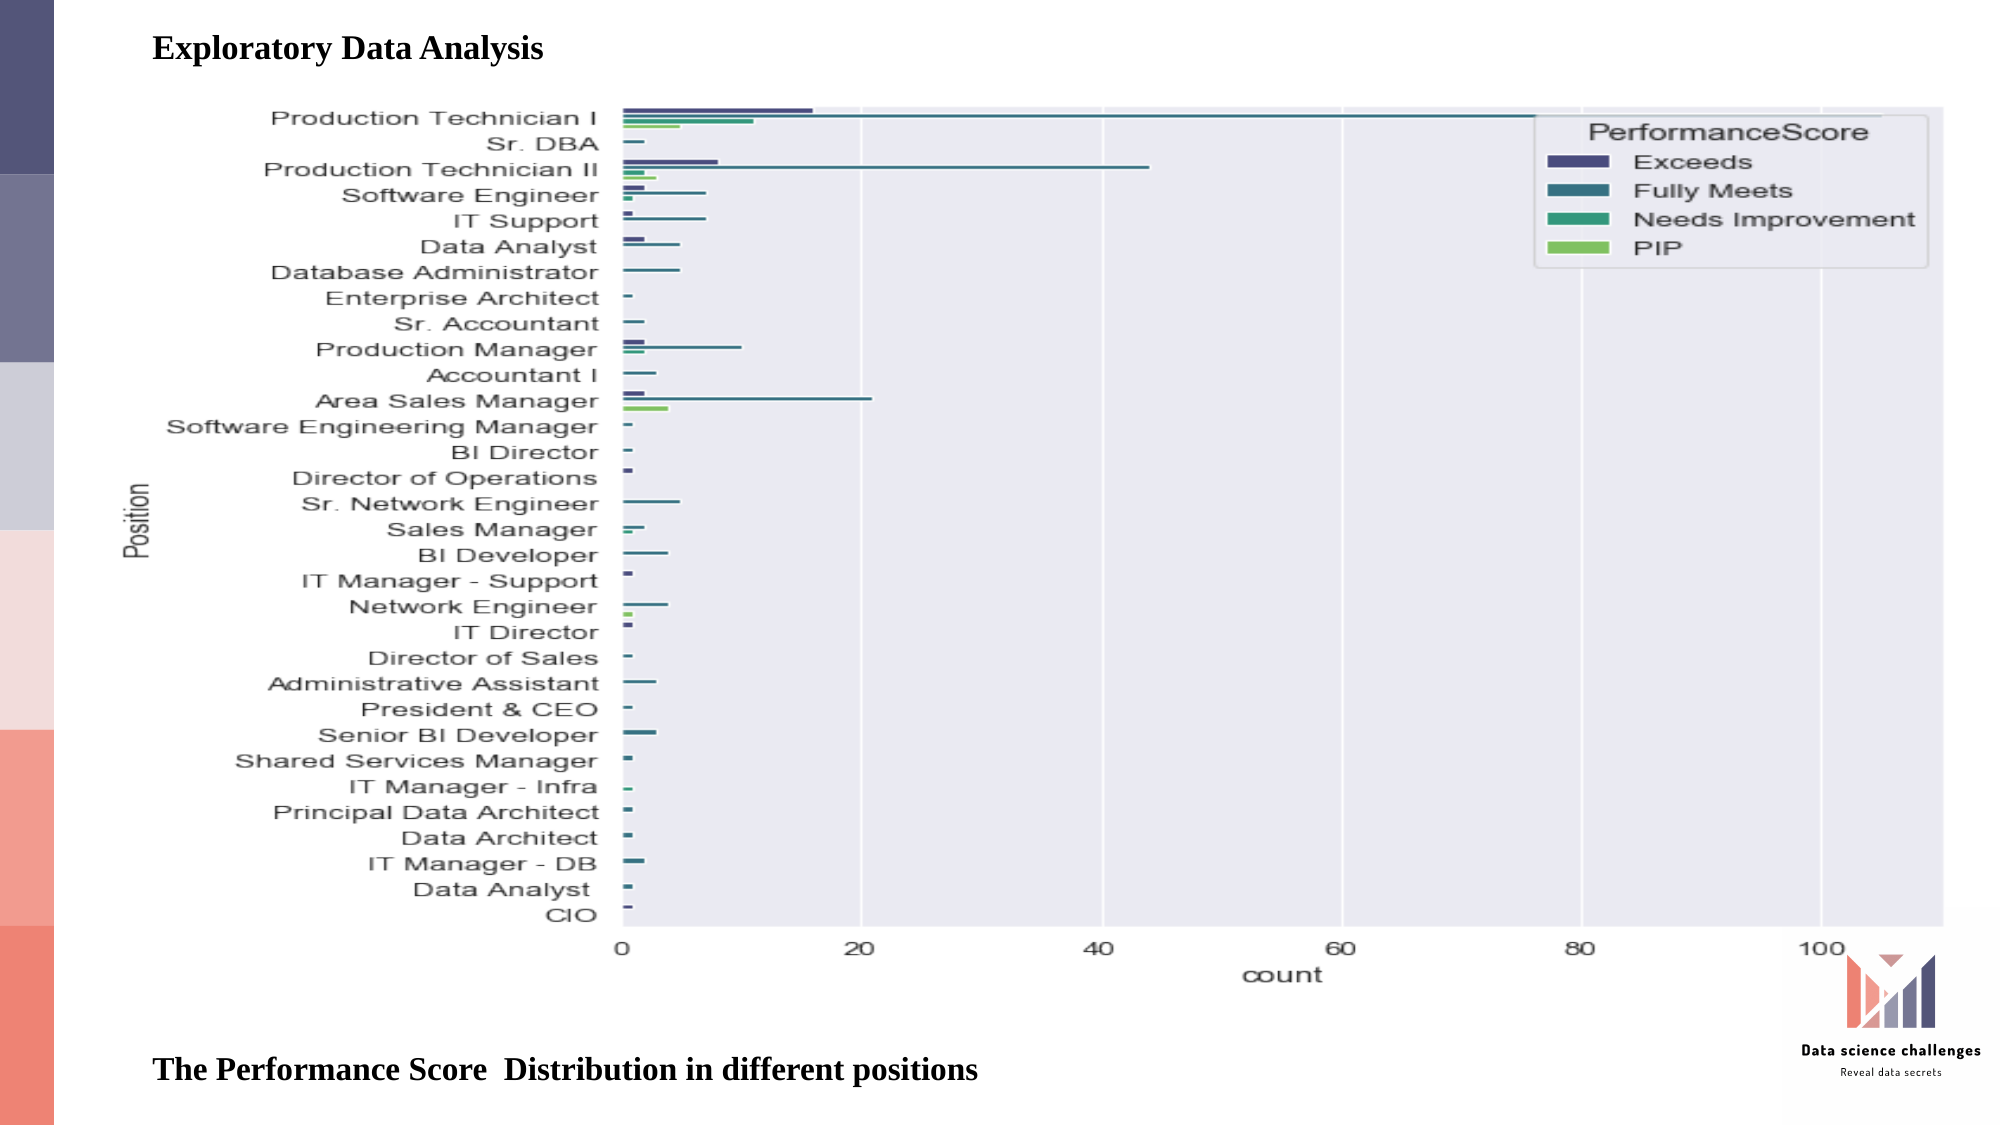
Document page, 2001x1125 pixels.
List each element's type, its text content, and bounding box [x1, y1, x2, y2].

title Exploratory Data Analysis [137, 16, 1863, 83]
picture [107, 86, 2000, 1125]
text_box The Performance Score Distribution in different positions [137, 1039, 1138, 1095]
